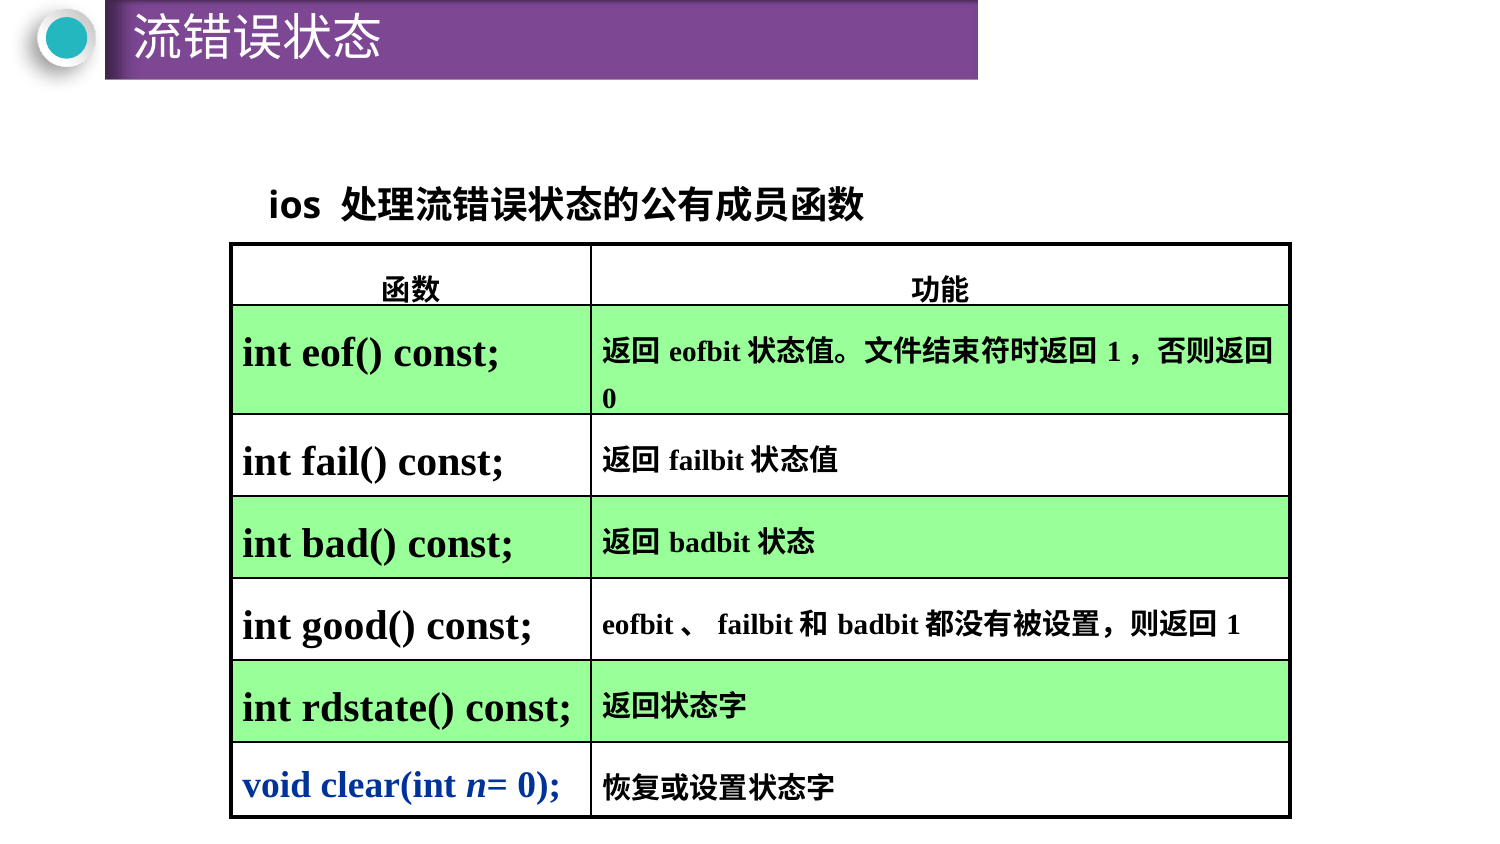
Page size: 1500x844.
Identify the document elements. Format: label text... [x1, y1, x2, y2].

picture [103, 0, 981, 80]
table_cell 返回状态字 [592, 661, 1288, 741]
table_cell 恢复或设置状态字 [592, 743, 1288, 815]
text_box ios 处理流错误状态的公有成员函数 [253, 165, 889, 234]
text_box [37, 8, 96, 67]
table_header 函数 [233, 246, 590, 304]
table_cell int good() const; [233, 579, 590, 659]
table_header 功能 [592, 246, 1288, 304]
table_cell int fail() const; [233, 415, 590, 495]
table_cell 返回badbit状态 [592, 497, 1288, 577]
table_cell eofbit、failbit和badbit都没有被设置，则返回1 [592, 579, 1288, 659]
table_cell void clear(int n= 0); [233, 743, 590, 815]
table_cell int rdstate() const; [233, 661, 590, 741]
table_cell 返回failbit状态值 [592, 415, 1288, 495]
table_cell 返回eofbit状态值。文件结束符时返回1，否则返回0 [592, 306, 1288, 413]
table_cell int eof() const; [233, 306, 590, 413]
table_cell int bad() const; [233, 497, 590, 577]
